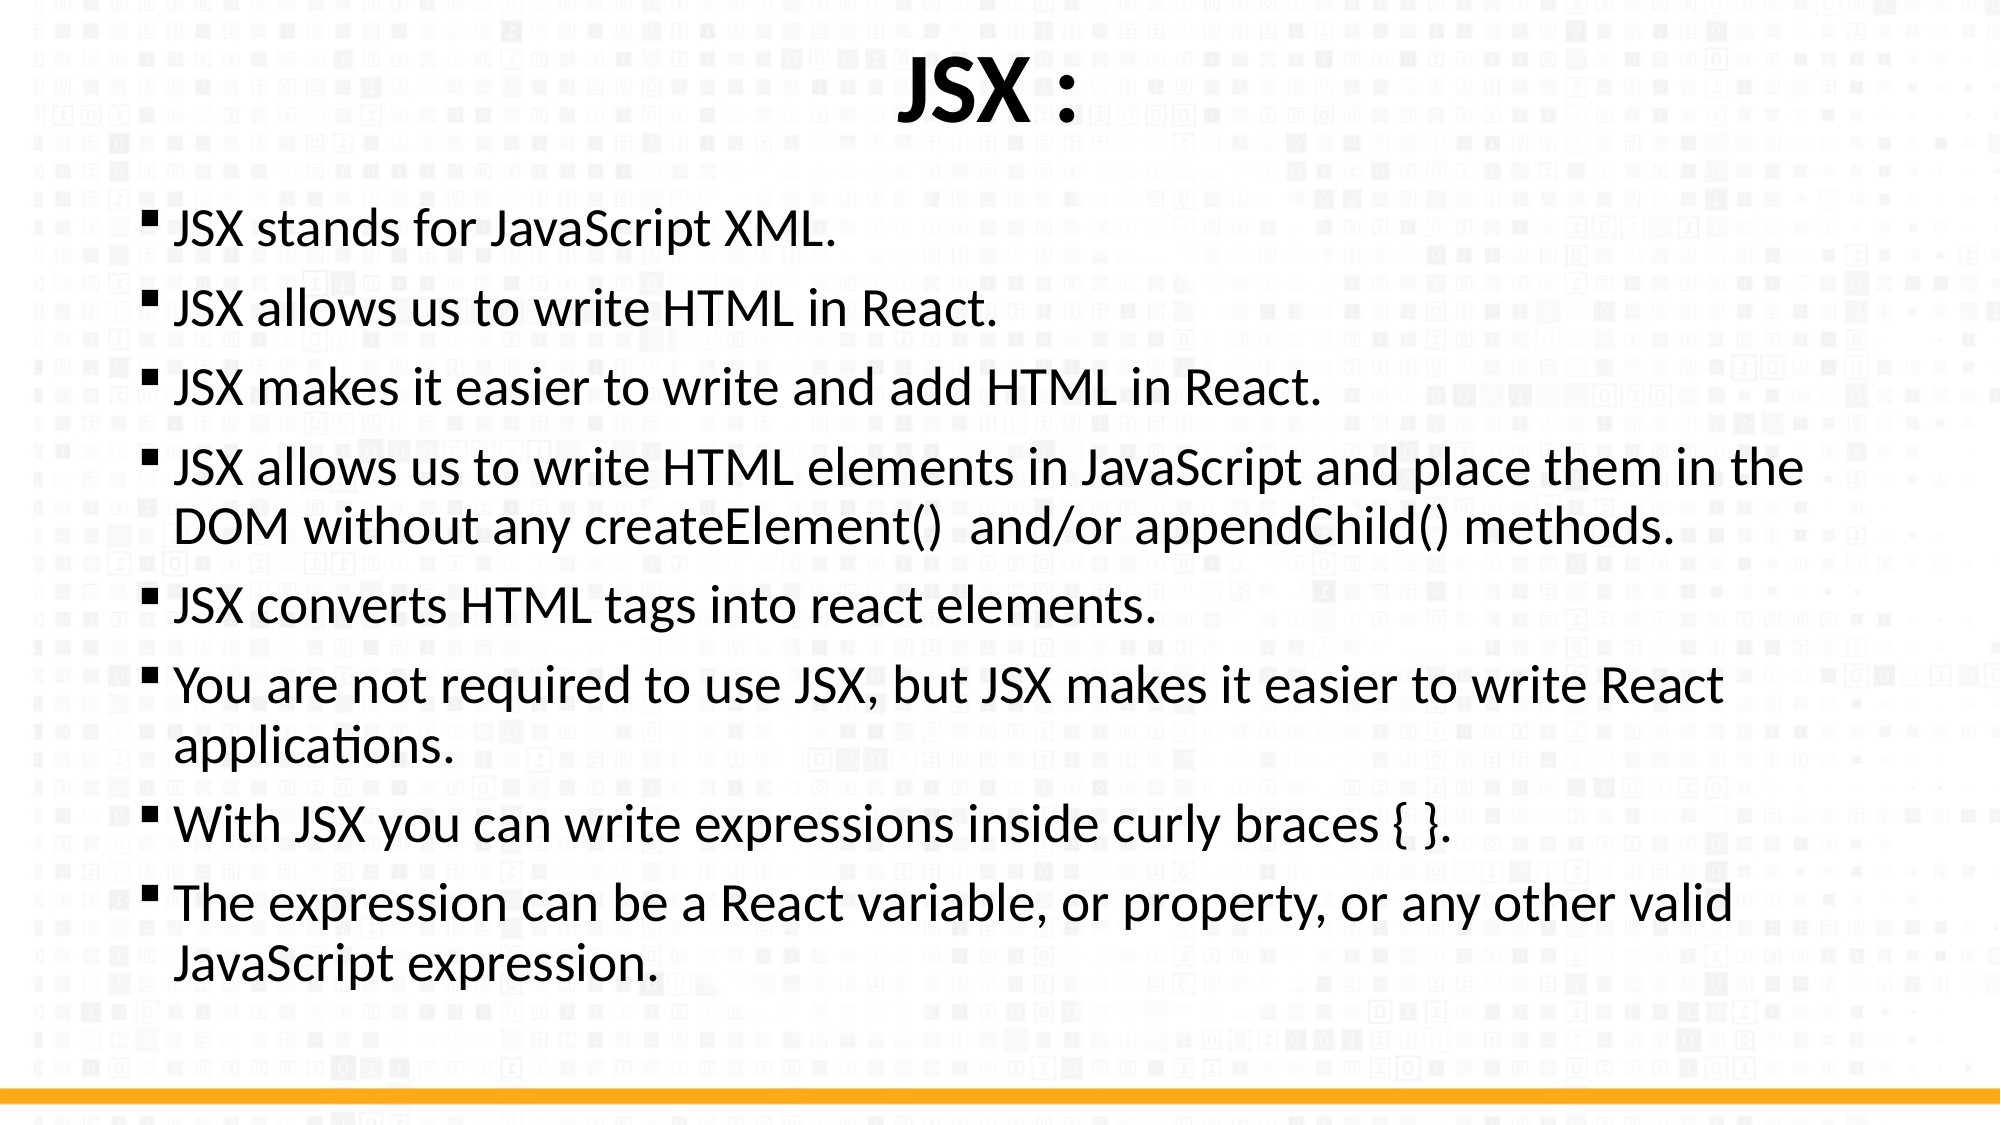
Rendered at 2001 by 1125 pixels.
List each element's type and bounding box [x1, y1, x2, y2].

list [0, 0, 2000, 1125]
